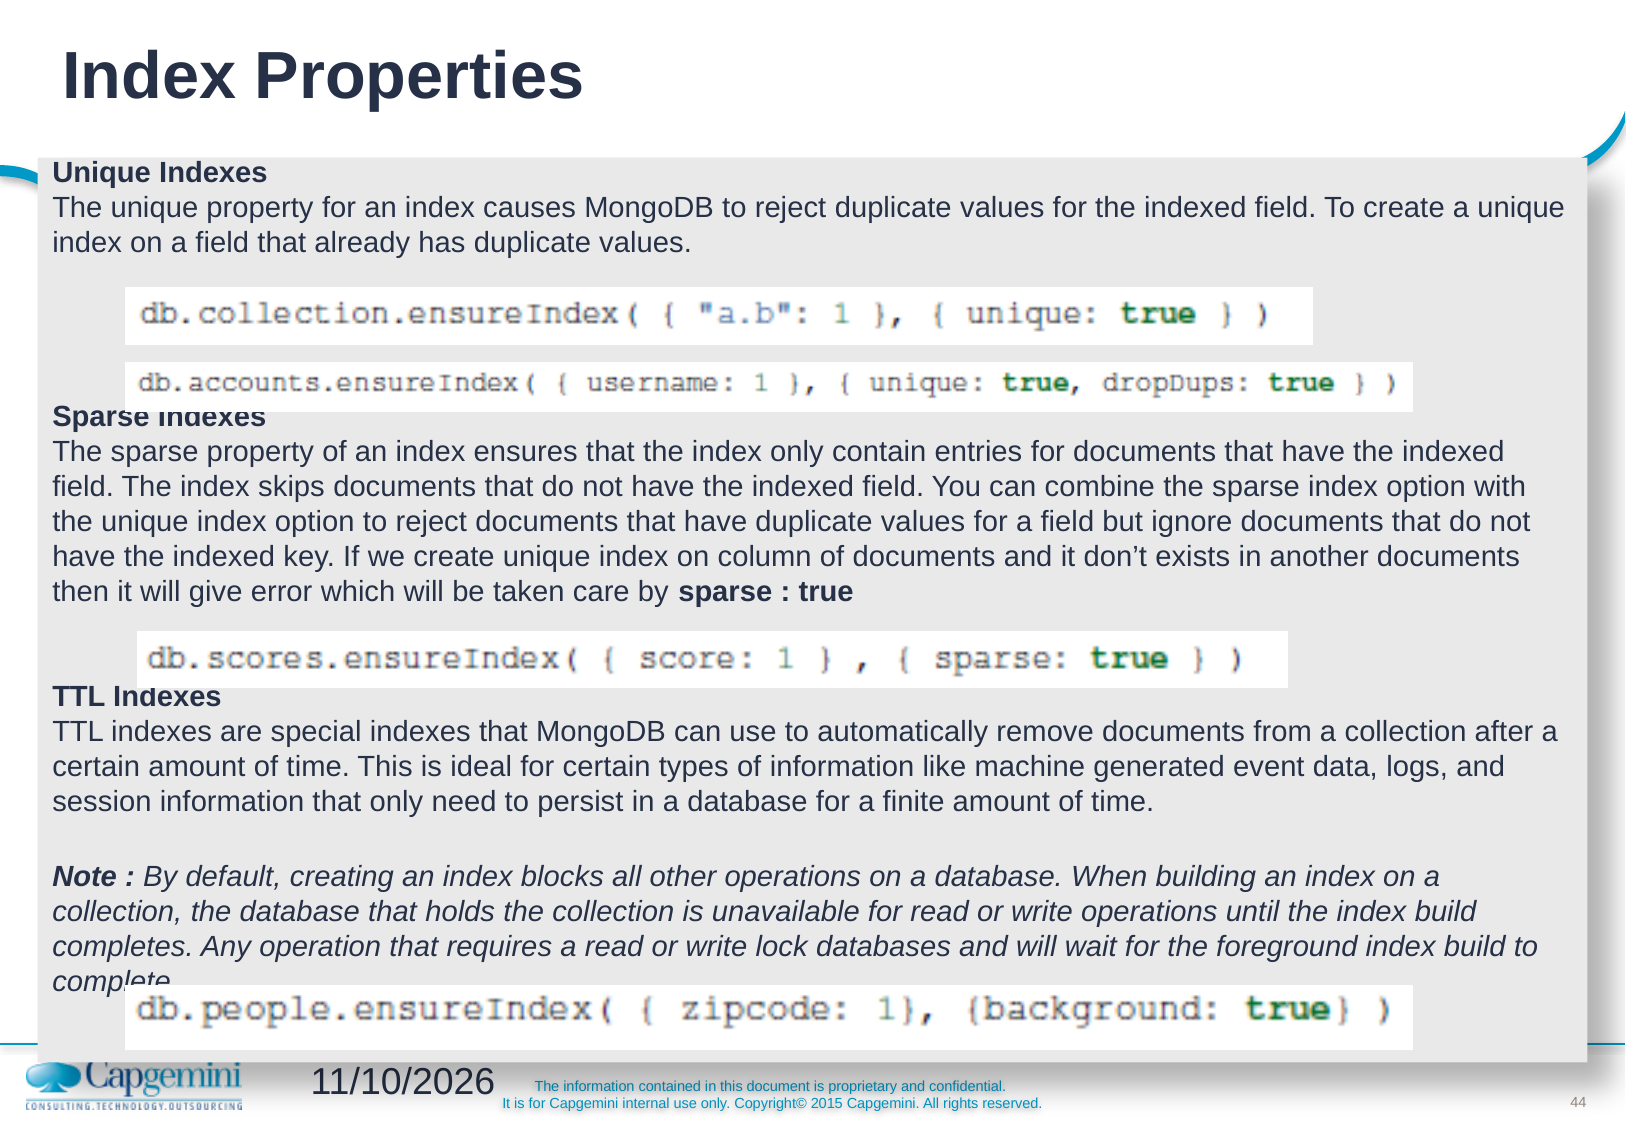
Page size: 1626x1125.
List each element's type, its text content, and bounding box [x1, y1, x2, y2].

picture [960, 1097, 964, 1108]
picture [560, 1100, 566, 1108]
picture [124, 985, 1413, 1051]
picture [26, 1056, 242, 1110]
title Index Properties [62, 20, 1563, 124]
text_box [37, 157, 1588, 1063]
picture [890, 1100, 895, 1108]
picture [795, 1098, 806, 1108]
